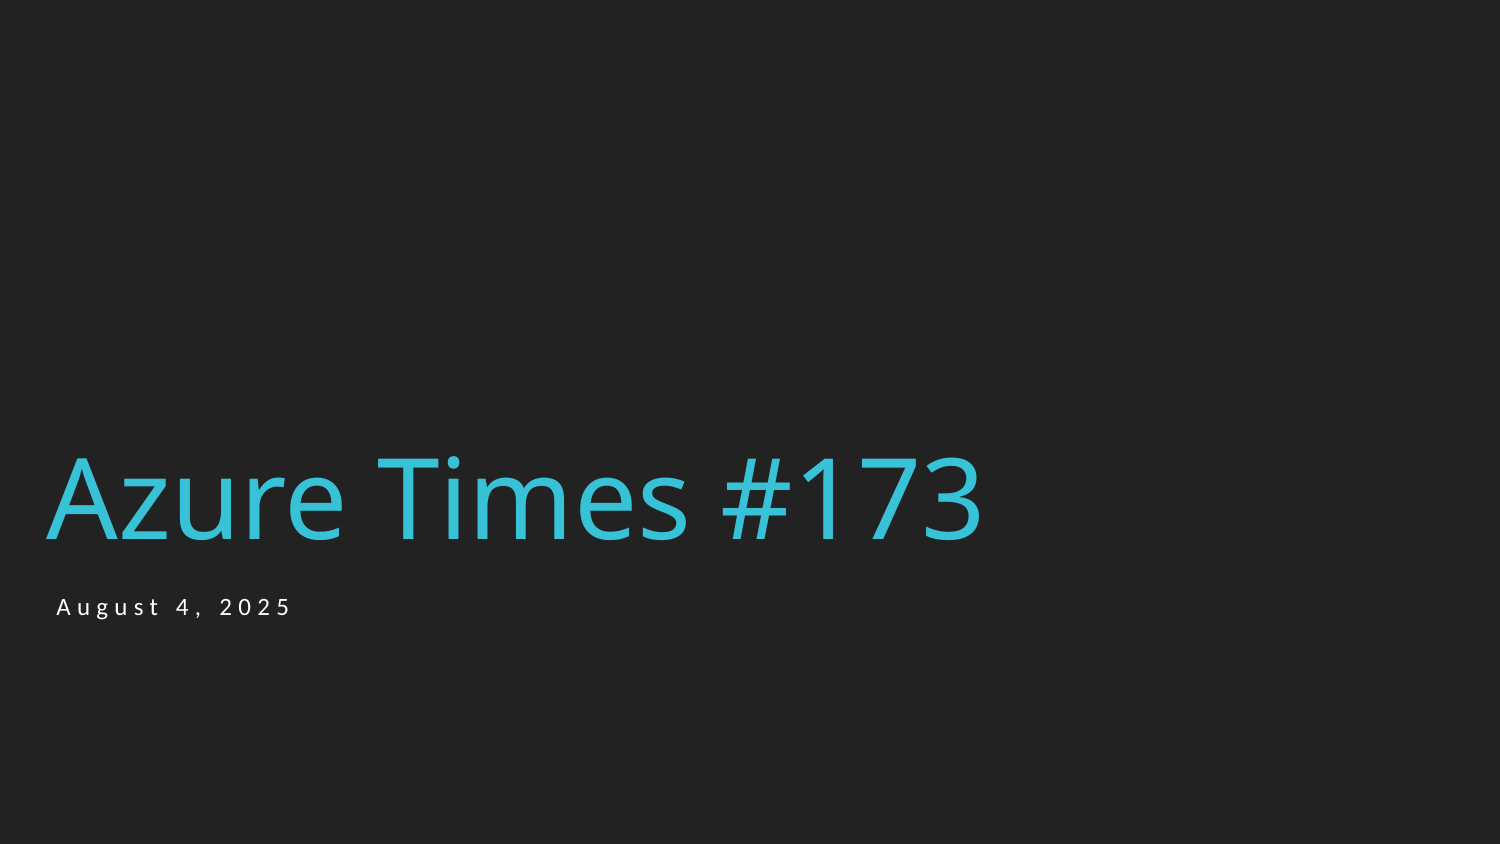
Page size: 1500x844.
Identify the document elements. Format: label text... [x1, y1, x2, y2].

list August 4, 2025 [56, 590, 1444, 619]
title Azure Times #173 [46, 196, 1434, 563]
